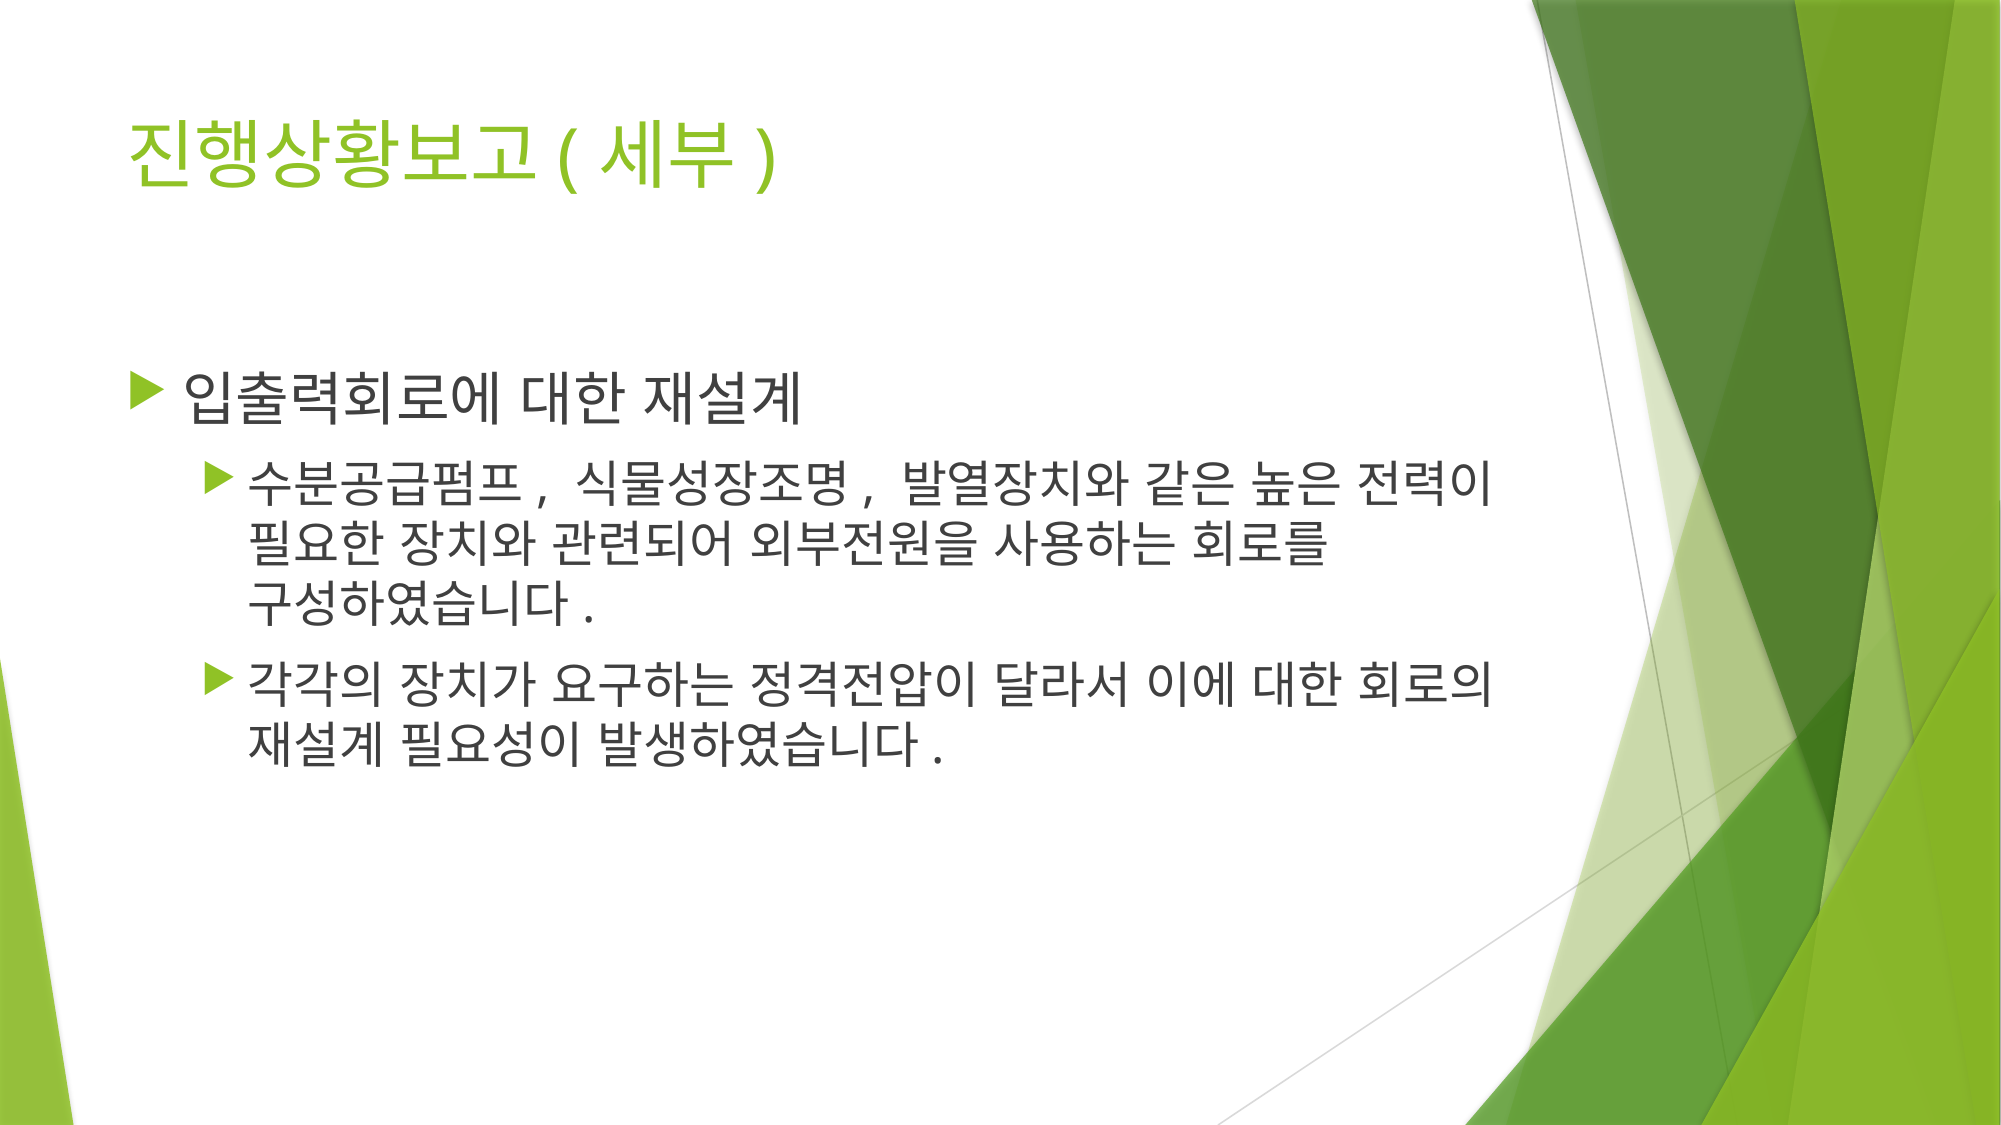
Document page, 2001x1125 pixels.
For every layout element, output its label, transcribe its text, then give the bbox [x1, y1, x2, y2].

title 진행상황보고(세부) [111, 99, 1522, 317]
list 입출력회로에 대한 재설계 수분공급펌프, 식물성장조명, 발열장치와 같은 높은 전력이 필요한 장치와 관련되어 외부전원을 사용하는 회로를 구성하였습니다. 각각의 장치가 요구하는 정격전압이 달라서 이에 대한 회로의 재설계 필요성이 발생하였습니다. [111, 354, 1543, 992]
